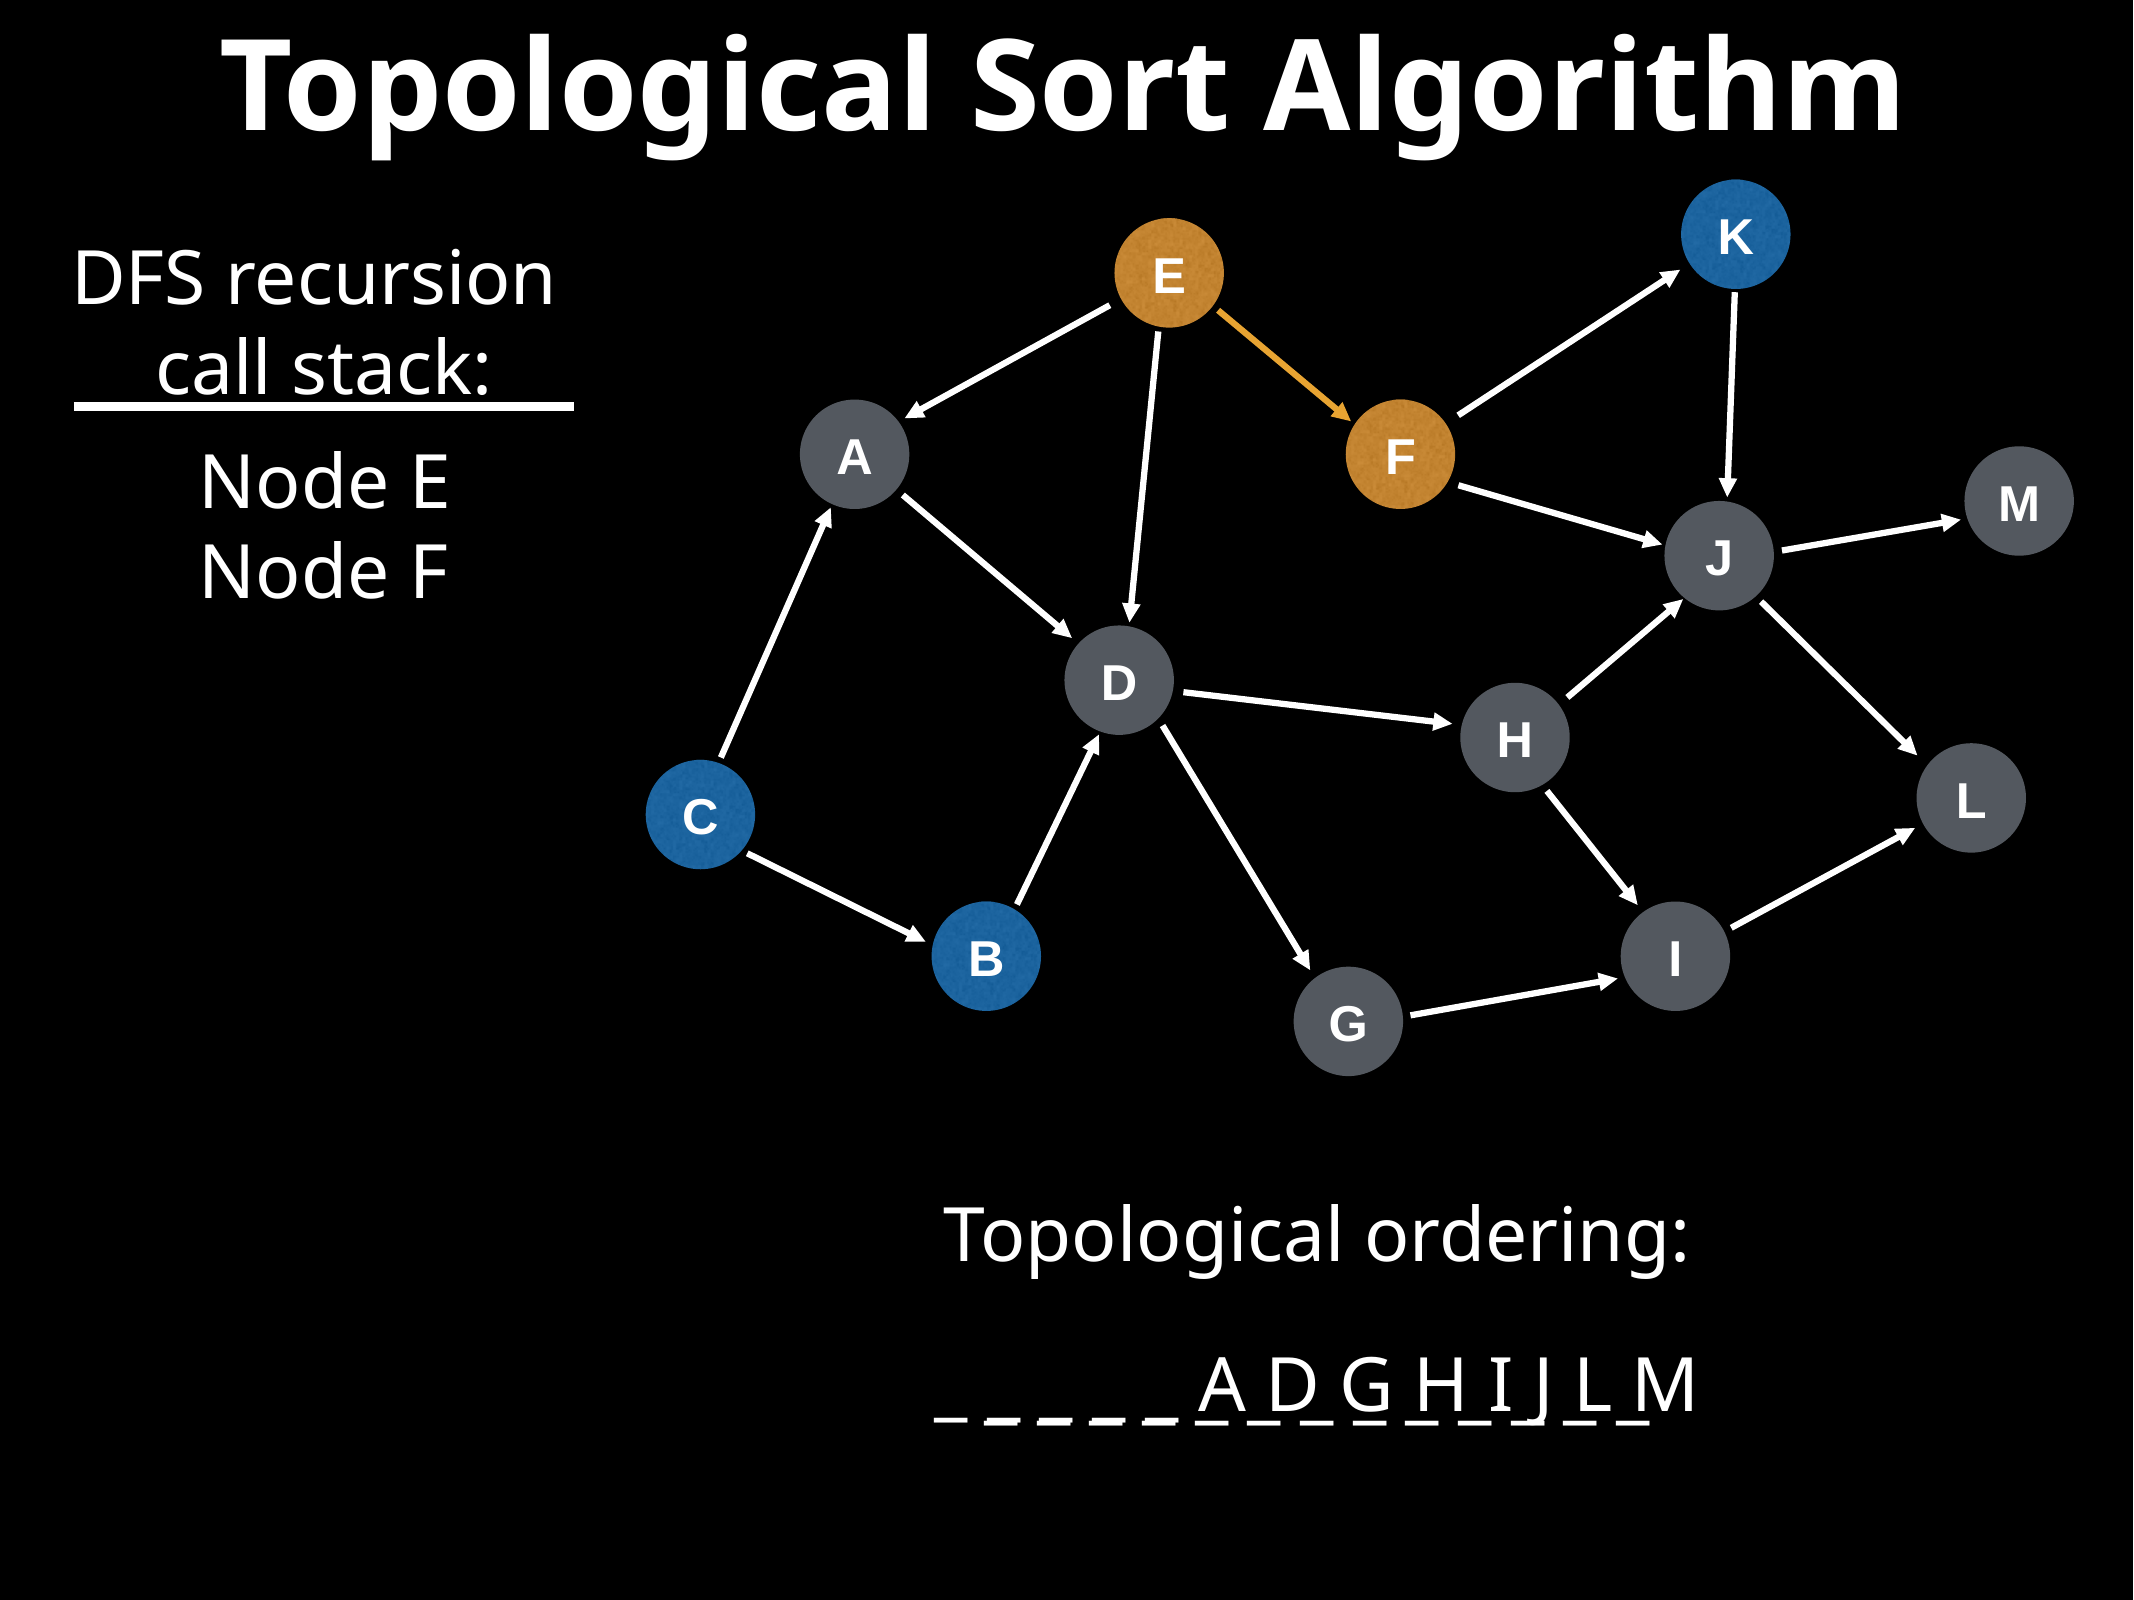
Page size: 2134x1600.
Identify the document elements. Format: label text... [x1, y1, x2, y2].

text_box [1162, 725, 1311, 970]
text_box [720, 507, 832, 758]
text_box [1761, 601, 1918, 756]
text_box L [1916, 743, 2027, 853]
text_box [1458, 269, 1681, 416]
text_box [1781, 515, 1961, 551]
text_box A [799, 399, 910, 509]
text_box E [1114, 218, 1224, 328]
text_box [1731, 828, 1915, 928]
title Topological Sort Algorithm [9, 0, 2119, 162]
text_box _ _ _ _ _ A D G H I J L M [926, 1328, 1710, 1435]
text_box B [931, 901, 1042, 1011]
text_box F [1345, 399, 1456, 509]
text_box I [1620, 901, 1731, 1011]
text_box K [1681, 179, 1791, 290]
text_box DFS recursion call stack: [62, 221, 586, 418]
text_box M [1964, 446, 2074, 556]
text_box C [645, 759, 756, 870]
text_box [1124, 331, 1159, 623]
text_box [1016, 734, 1100, 905]
text_box G [1293, 966, 1404, 1077]
text_box Topological ordering: [935, 1178, 1700, 1286]
text_box H [1460, 682, 1570, 793]
text_box D [1064, 625, 1174, 735]
text_box [1458, 485, 1663, 547]
text_box J [1664, 500, 1774, 611]
text_box [1546, 790, 1638, 905]
text_box [1410, 974, 1618, 1016]
text_box [1183, 692, 1453, 729]
text_box [1567, 599, 1683, 698]
text_box [1721, 292, 1735, 498]
text_box [904, 305, 1110, 419]
text_box [747, 853, 926, 942]
text_box [902, 494, 1072, 638]
text_box Node E Node F [190, 425, 460, 623]
text_box [1218, 310, 1351, 422]
